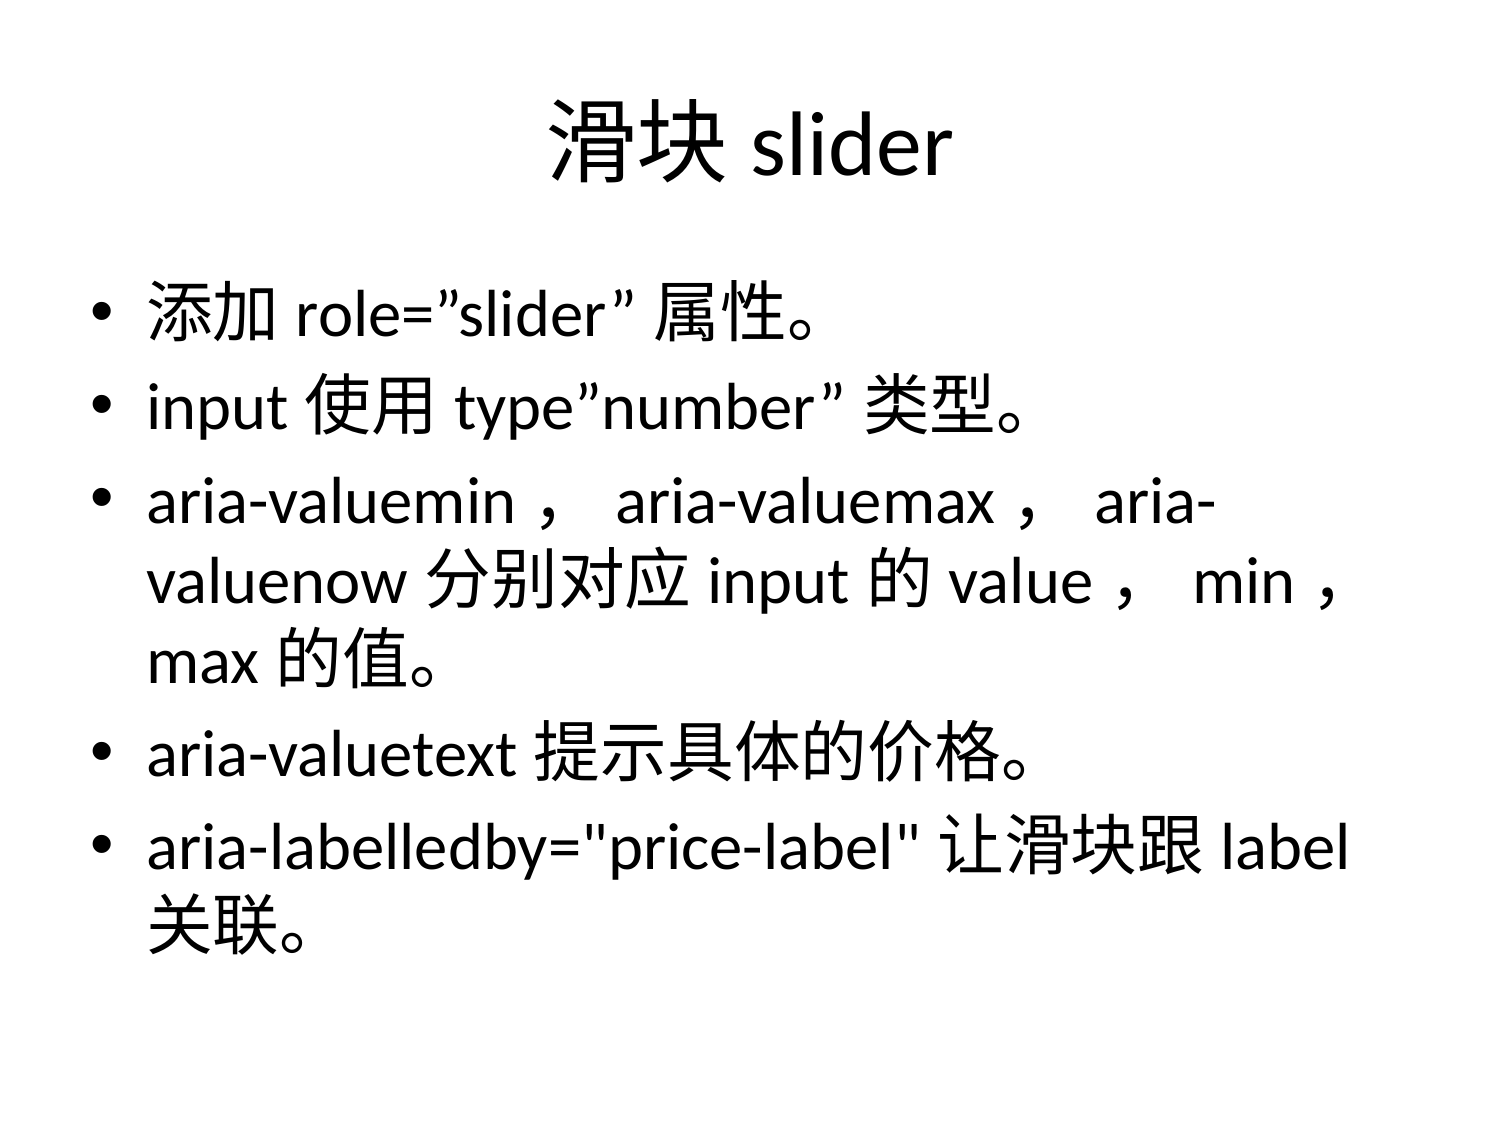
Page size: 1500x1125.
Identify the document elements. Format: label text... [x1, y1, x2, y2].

list 添加role=”slider”属性。 input使用type”number”类型。 aria-valuemin，aria-valuemax，aria-valuenow分别对应input的value，min，max的值。 aria-valuetext提示具体的价格。 aria-labelledby="price-label"让滑块跟label关联。 [75, 262, 1425, 1005]
title 滑块slider [75, 45, 1425, 233]
